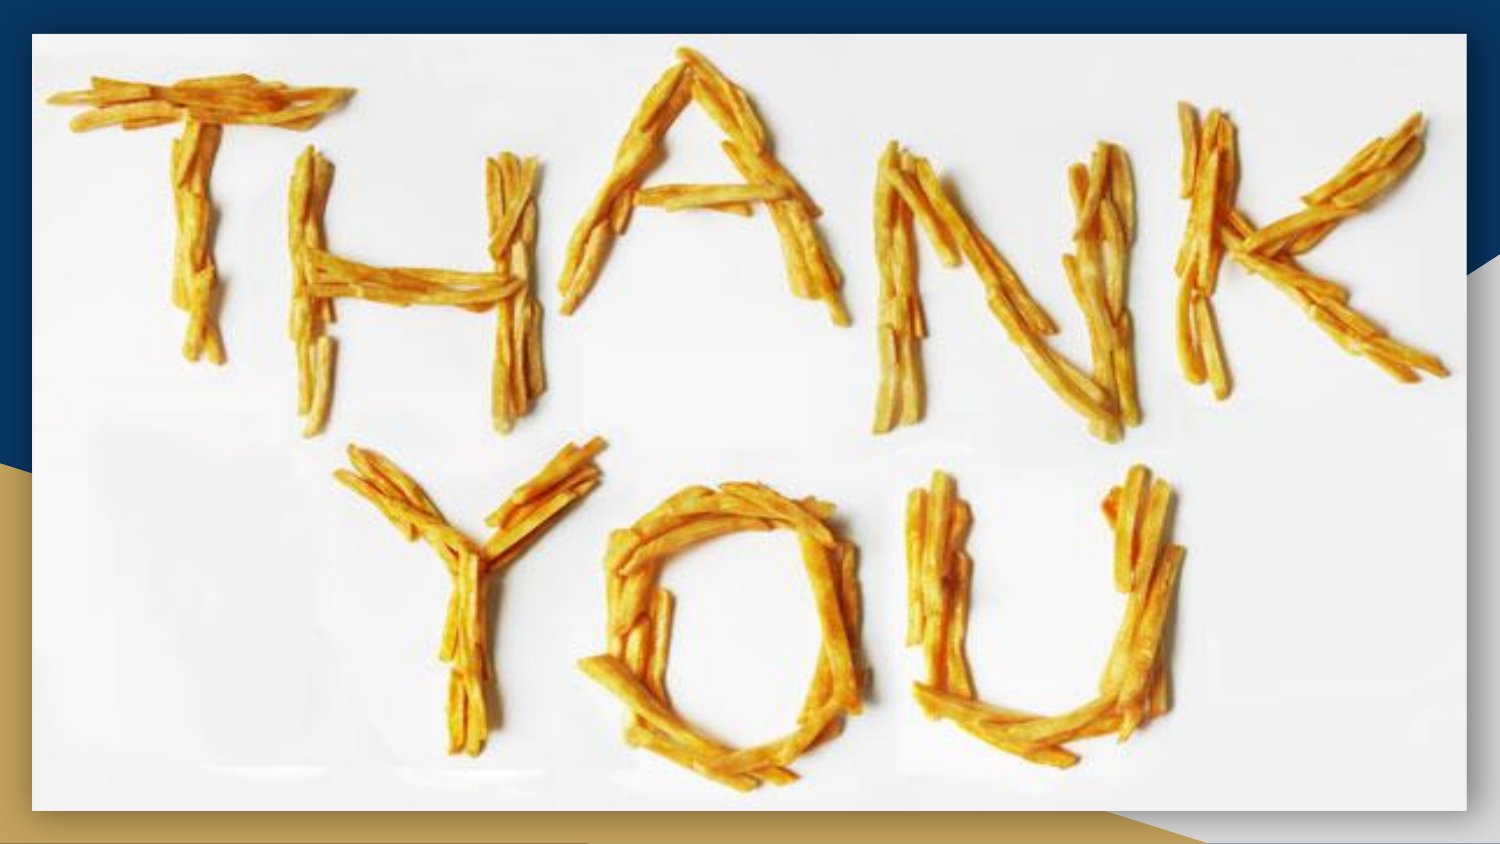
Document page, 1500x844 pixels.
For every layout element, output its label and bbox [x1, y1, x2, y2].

picture [33, 34, 1466, 810]
